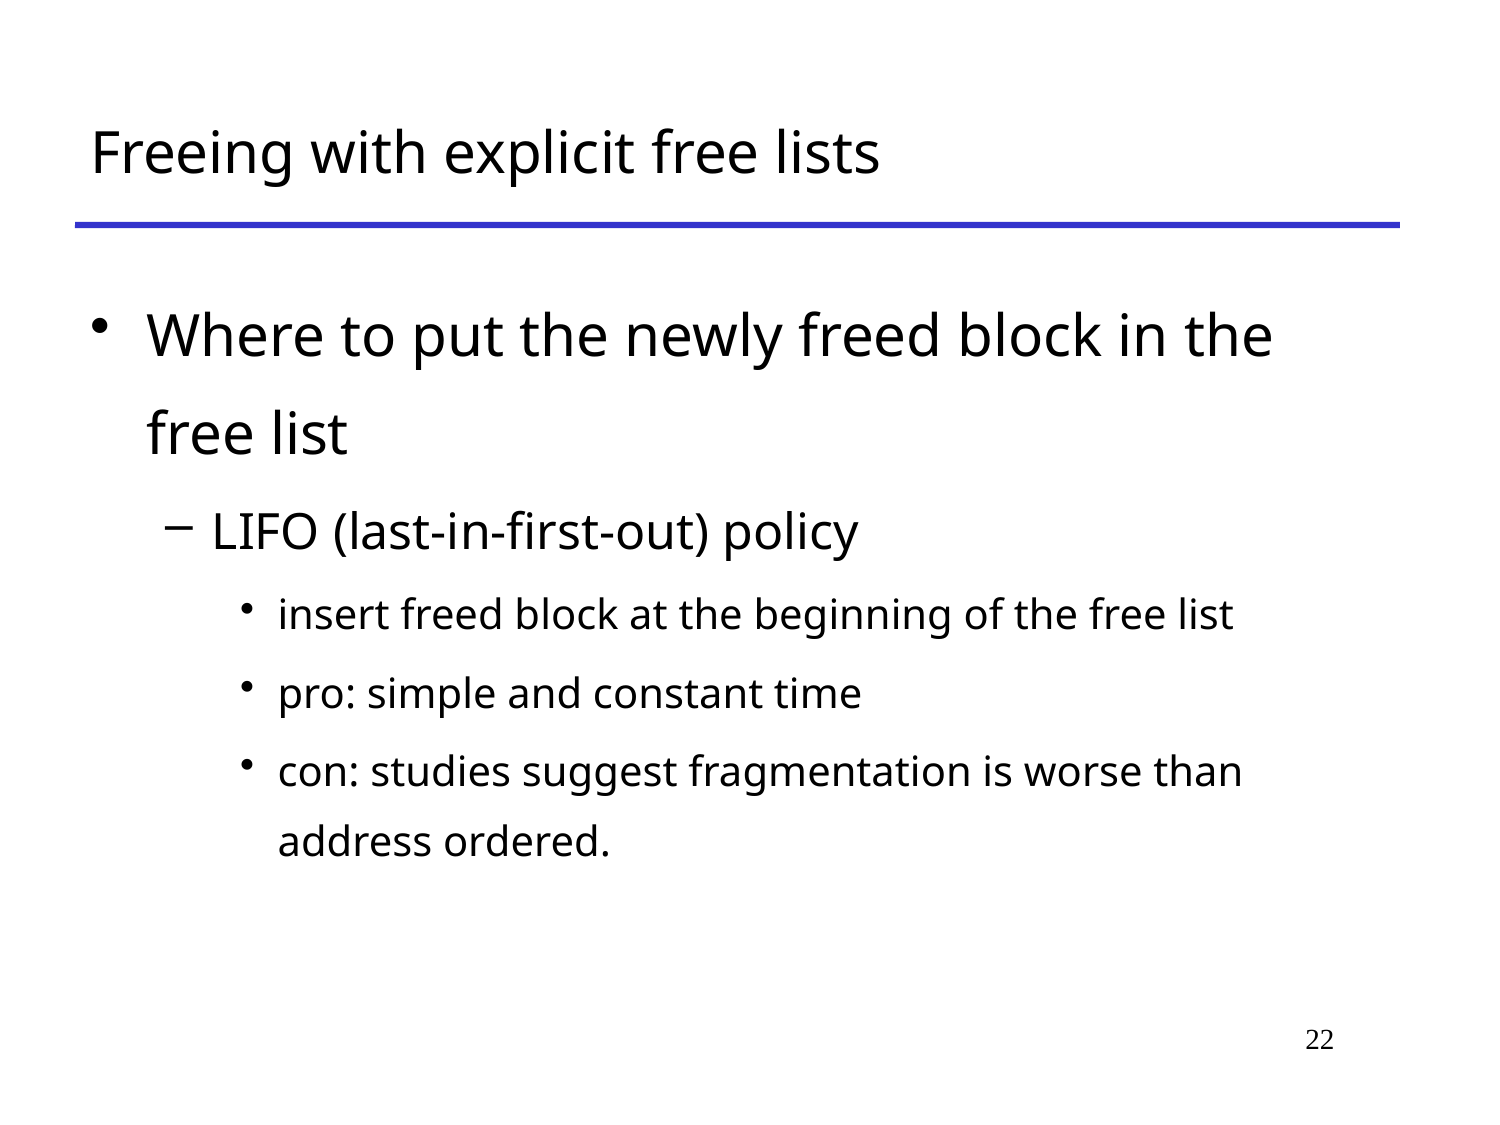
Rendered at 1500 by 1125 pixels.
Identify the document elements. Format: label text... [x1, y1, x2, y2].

list Where to put the newly freed block in the free list LIFO (last-in-first-out) policy insert freed block at the beginning of the free list pro: simple and constant time con: studies suggest fragmentation is worse than address ordered. [75, 262, 1400, 988]
slide_number 22 [1137, 1012, 1351, 1088]
title Freeing with explicit free lists [75, 75, 1400, 225]
